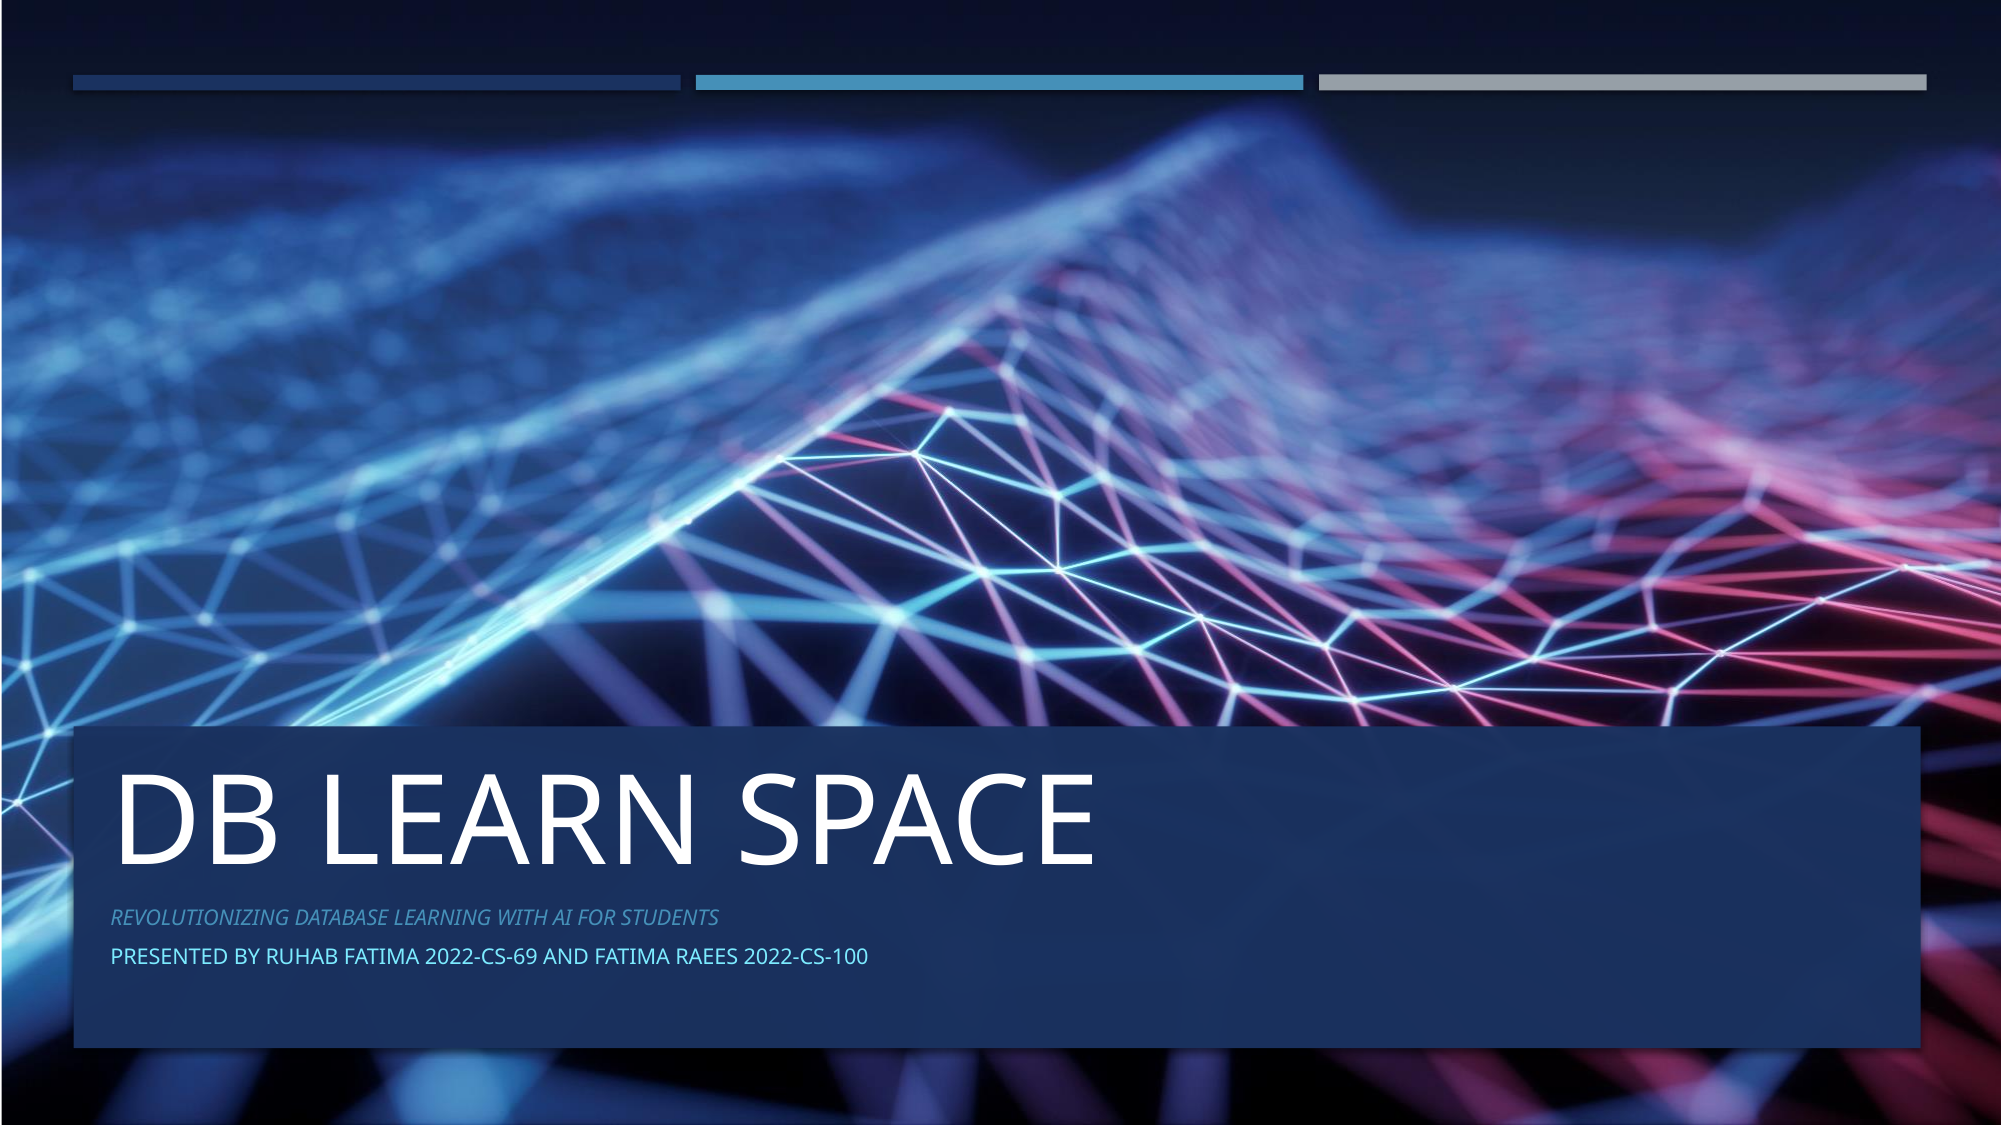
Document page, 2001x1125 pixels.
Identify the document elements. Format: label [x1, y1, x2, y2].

picture [1, 0, 2001, 1125]
text_box [72, 73, 1928, 92]
